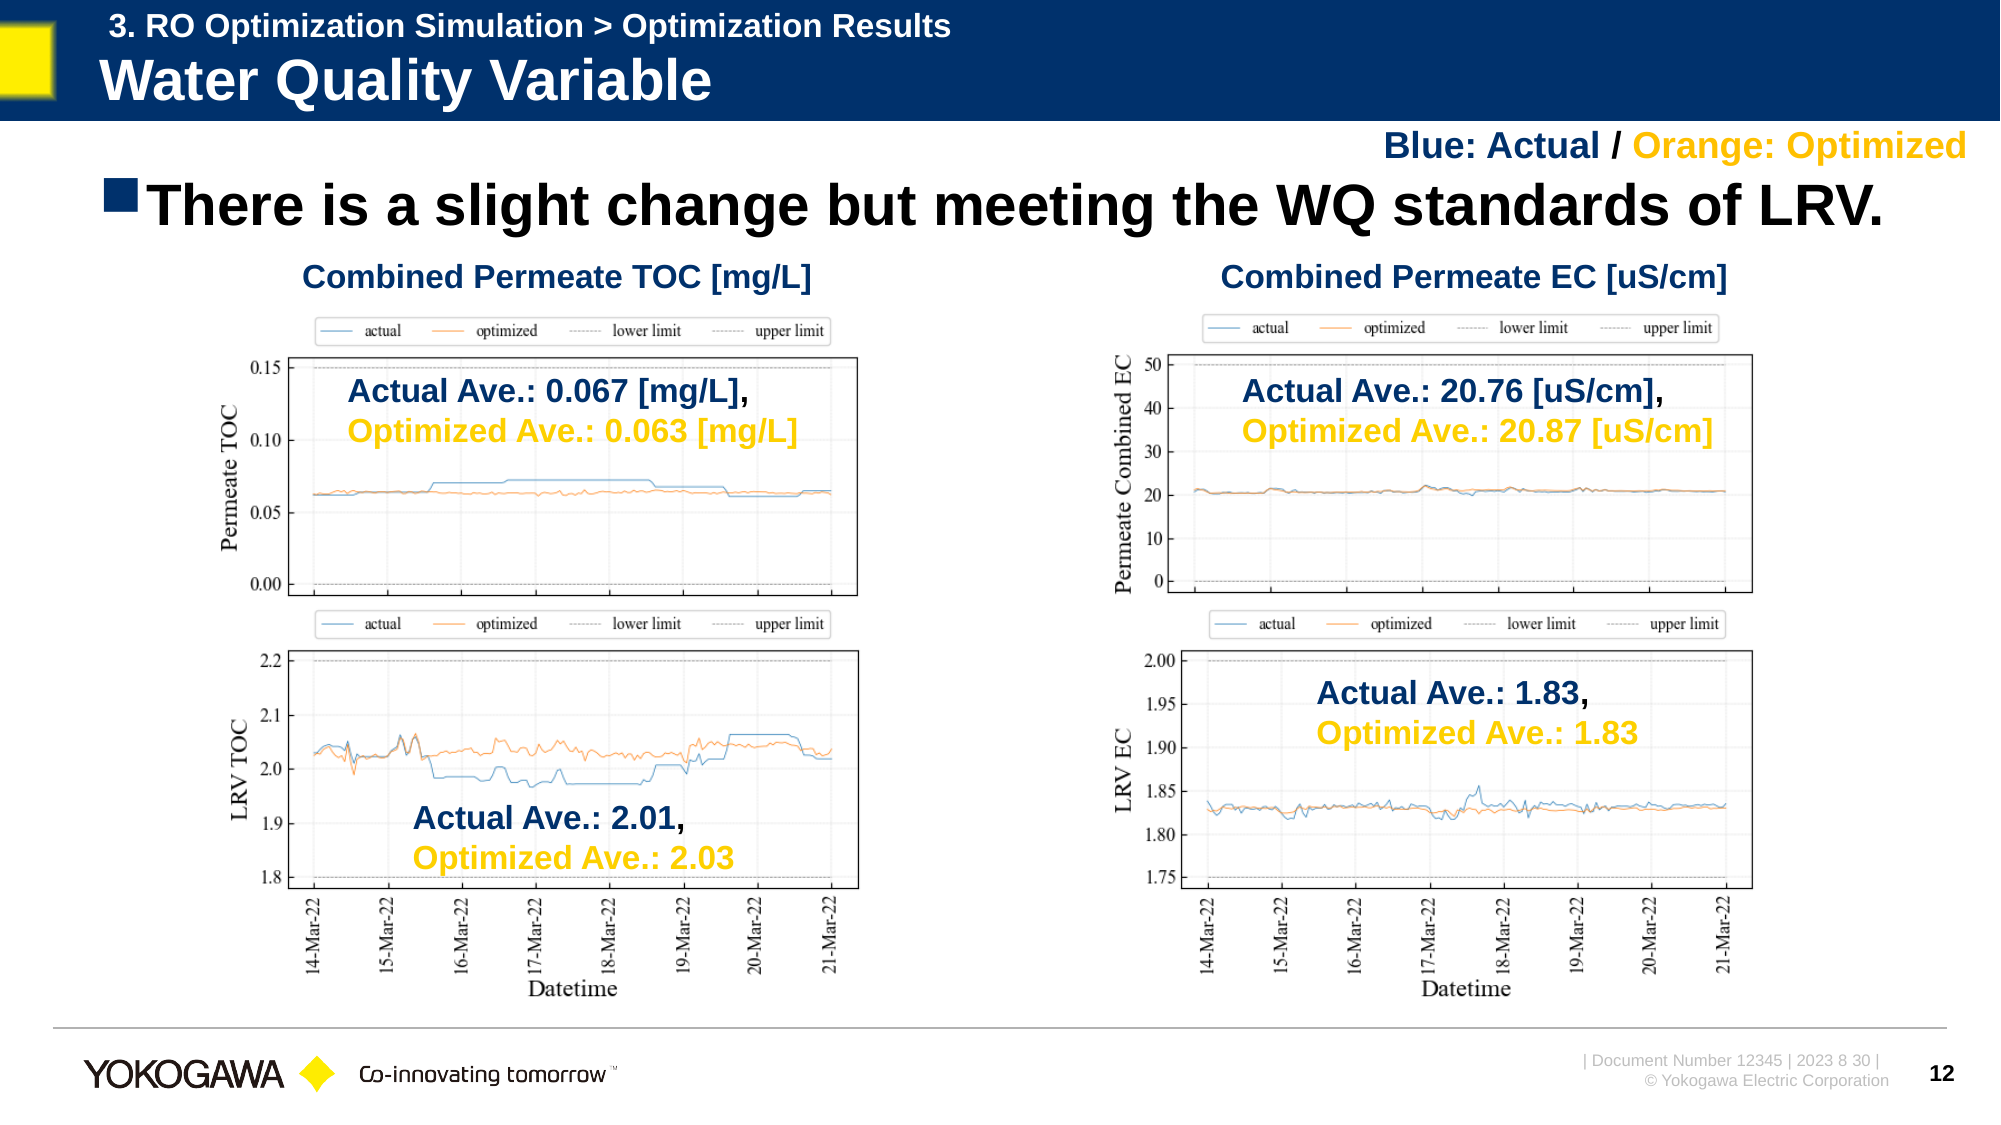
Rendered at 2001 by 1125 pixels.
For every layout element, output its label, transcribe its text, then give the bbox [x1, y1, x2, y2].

text_box Blue: Actual / Orange: Optimized [1368, 113, 2000, 174]
text_box Combined Permeate TOC [mg/L] [272, 247, 843, 303]
picture [1104, 303, 1763, 1013]
picture [210, 306, 868, 1013]
picture [0, 6, 69, 115]
text_box Combined Permeate EC [uS/cm] [1186, 247, 1763, 303]
text_box There is a slight change but meeting the WQ standards of LRV. [84, 167, 1970, 257]
text_box 3. RO Optimization Simulation > Optimization Results [93, 0, 1050, 52]
slide_number 12 [1904, 1042, 1970, 1103]
title Water Quality Variable [84, 39, 1955, 125]
picture [83, 1055, 617, 1093]
